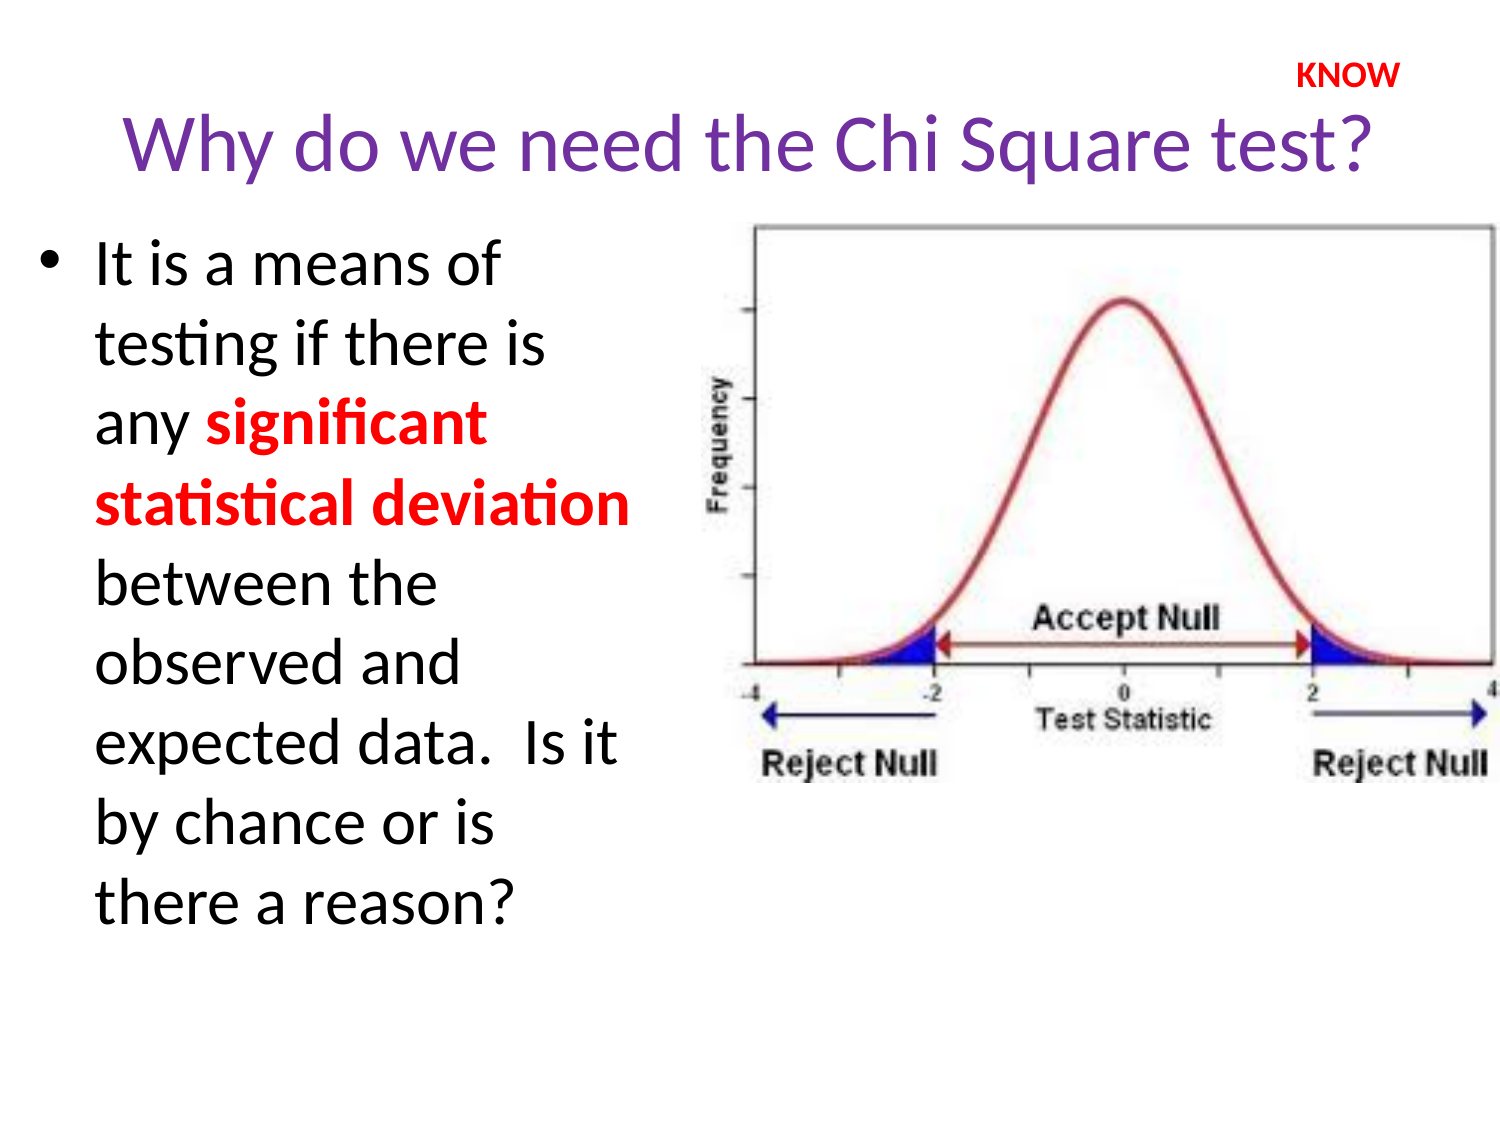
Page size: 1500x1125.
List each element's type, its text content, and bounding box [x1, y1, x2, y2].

picture [701, 222, 1500, 783]
title Why do we need the Chi Square test? [75, 45, 1425, 233]
list It is a means of testing if there is any significant statistical deviation between the observed and expected data. Is it by chance or is there a reason? [23, 210, 664, 954]
text_box KNOW [1281, 42, 1500, 104]
